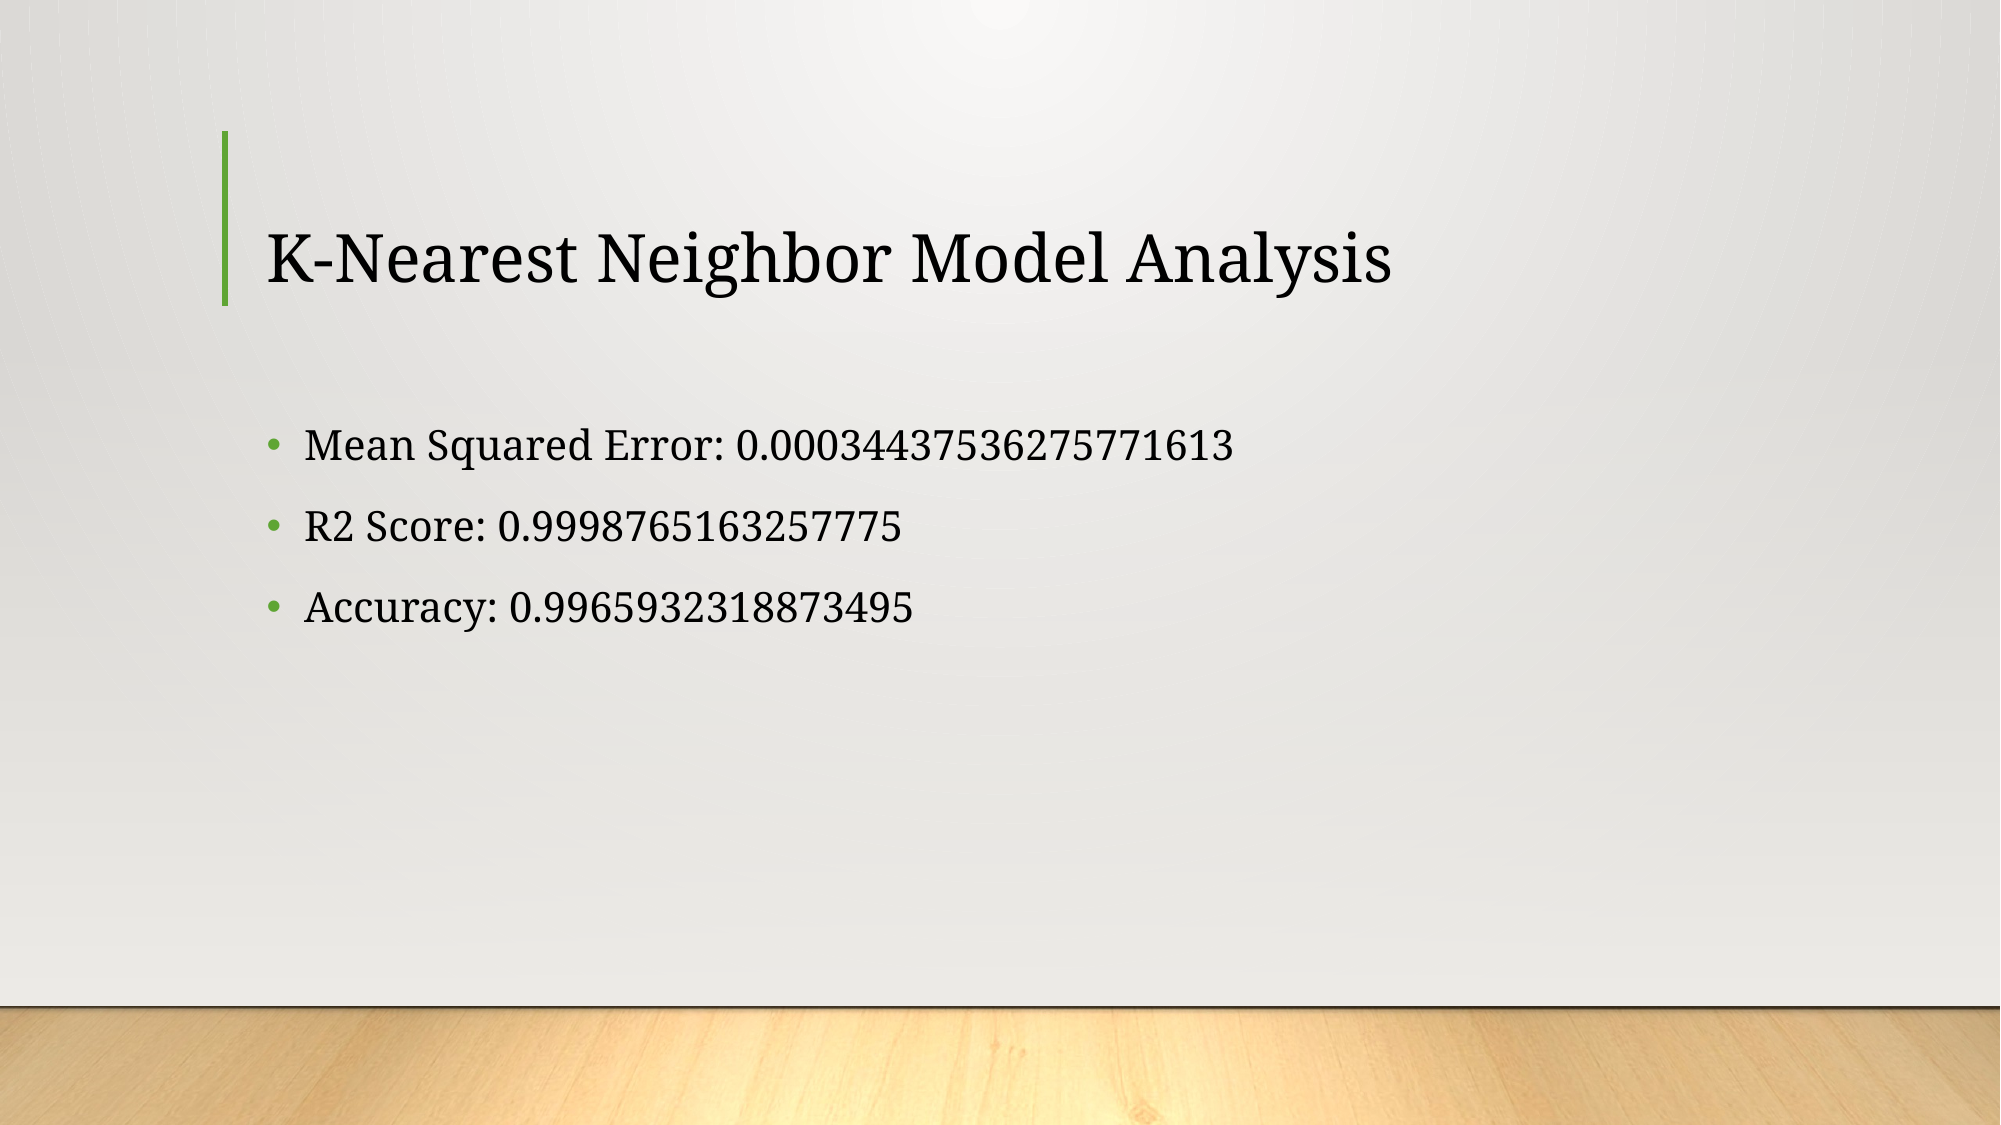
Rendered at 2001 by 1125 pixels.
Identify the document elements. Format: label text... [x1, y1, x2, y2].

picture [0, 1006, 2000, 1125]
list Mean Squared Error: 0.00034437536275771613 R2 Score: 0.9998765163257775 Accuracy: 0.9965932318873495 [251, 330, 1814, 897]
title K-Nearest Neighbor Model Analysis [251, 131, 1814, 305]
